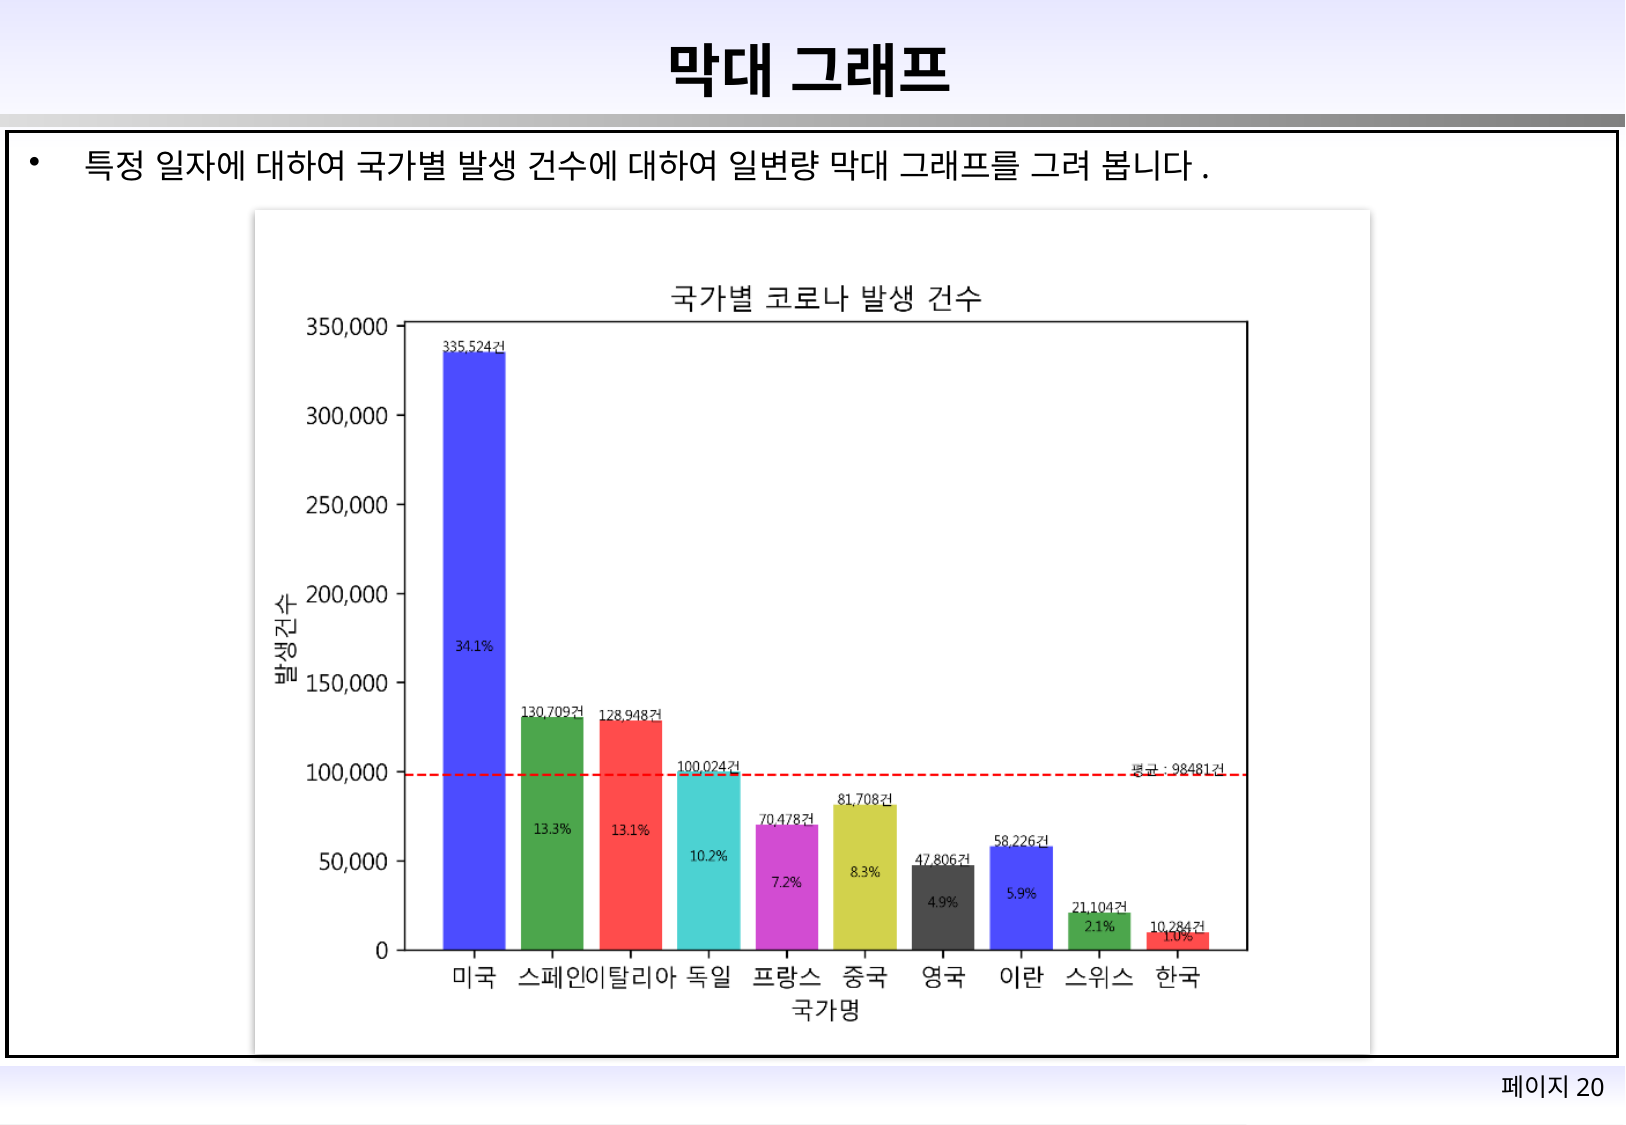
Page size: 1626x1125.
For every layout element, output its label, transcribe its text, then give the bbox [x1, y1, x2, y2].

list 특정 일자에 대하여 국가별 발생 건수에 대하여 일변량 막대 그래프를 그려 봅니다. [13, 137, 1625, 791]
picture [268, 223, 1356, 1040]
title 막대 그래프 [207, 24, 1412, 113]
